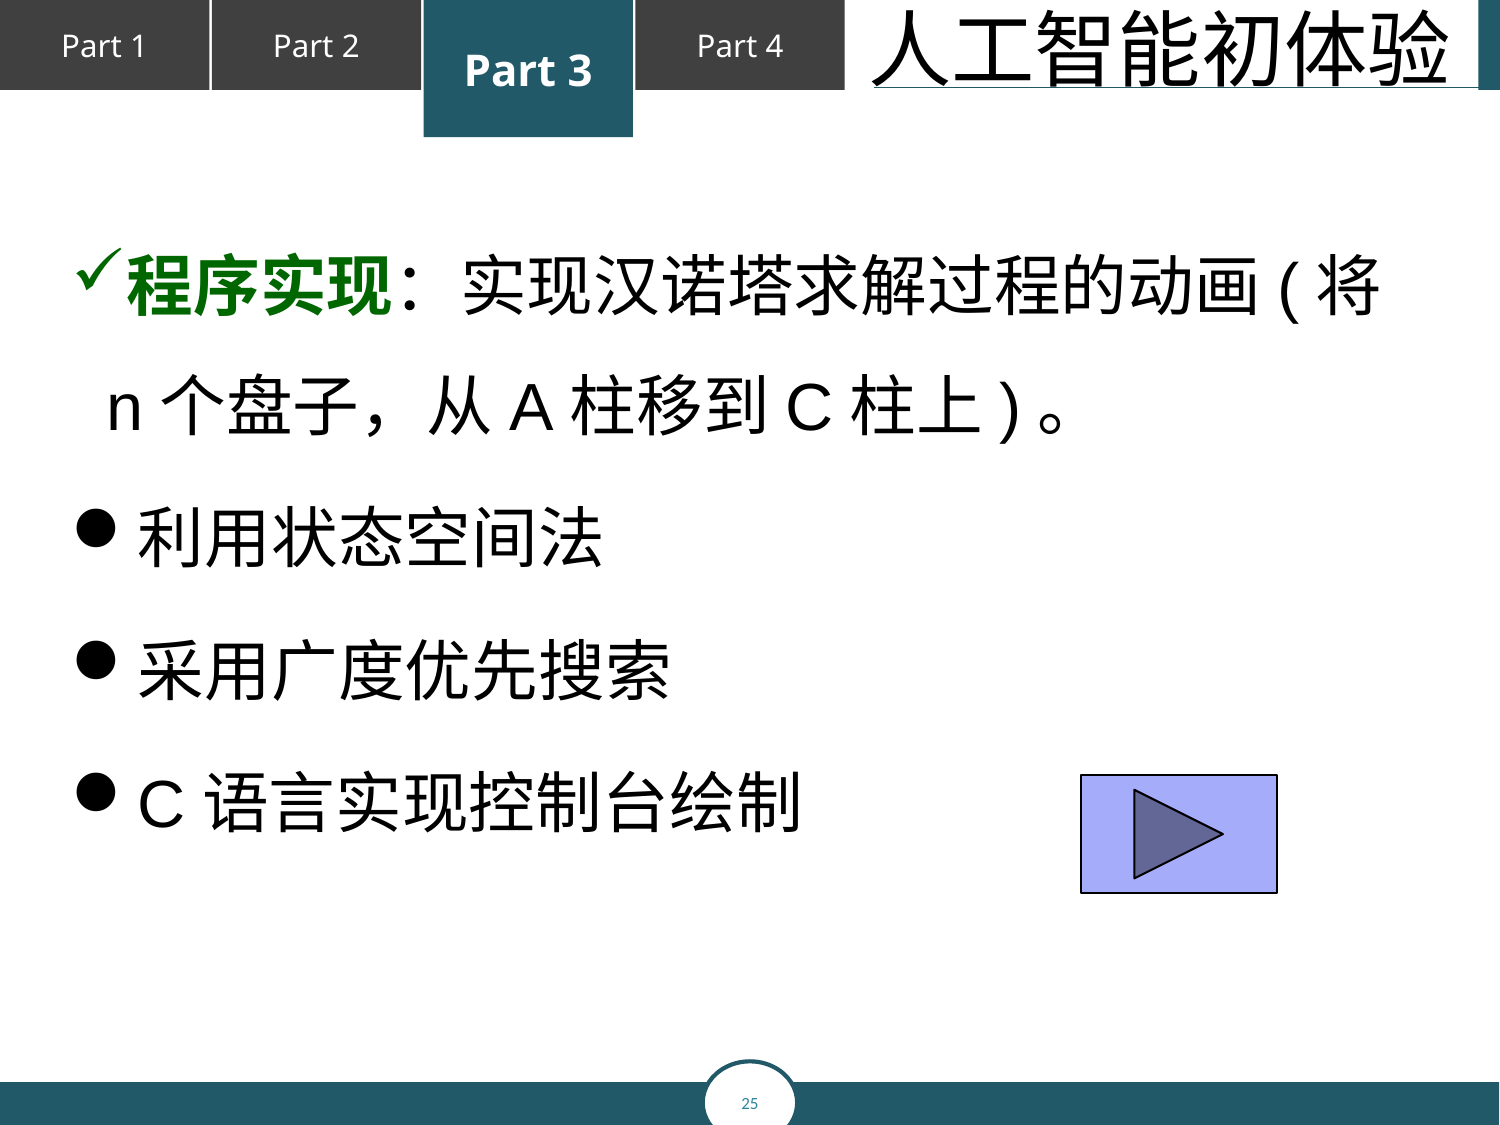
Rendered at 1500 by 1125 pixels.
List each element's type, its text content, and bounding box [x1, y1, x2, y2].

text_box 程序实现：实现汉诺塔求解过程的动画(将n个盘子，从A柱移到C柱上)。 利用状态空间法 采用广度优先搜索 C语言实现控制台绘制 [0, 196, 1412, 517]
text_box [1080, 775, 1277, 894]
text_box 人工智能初体验 [797, 0, 1500, 104]
